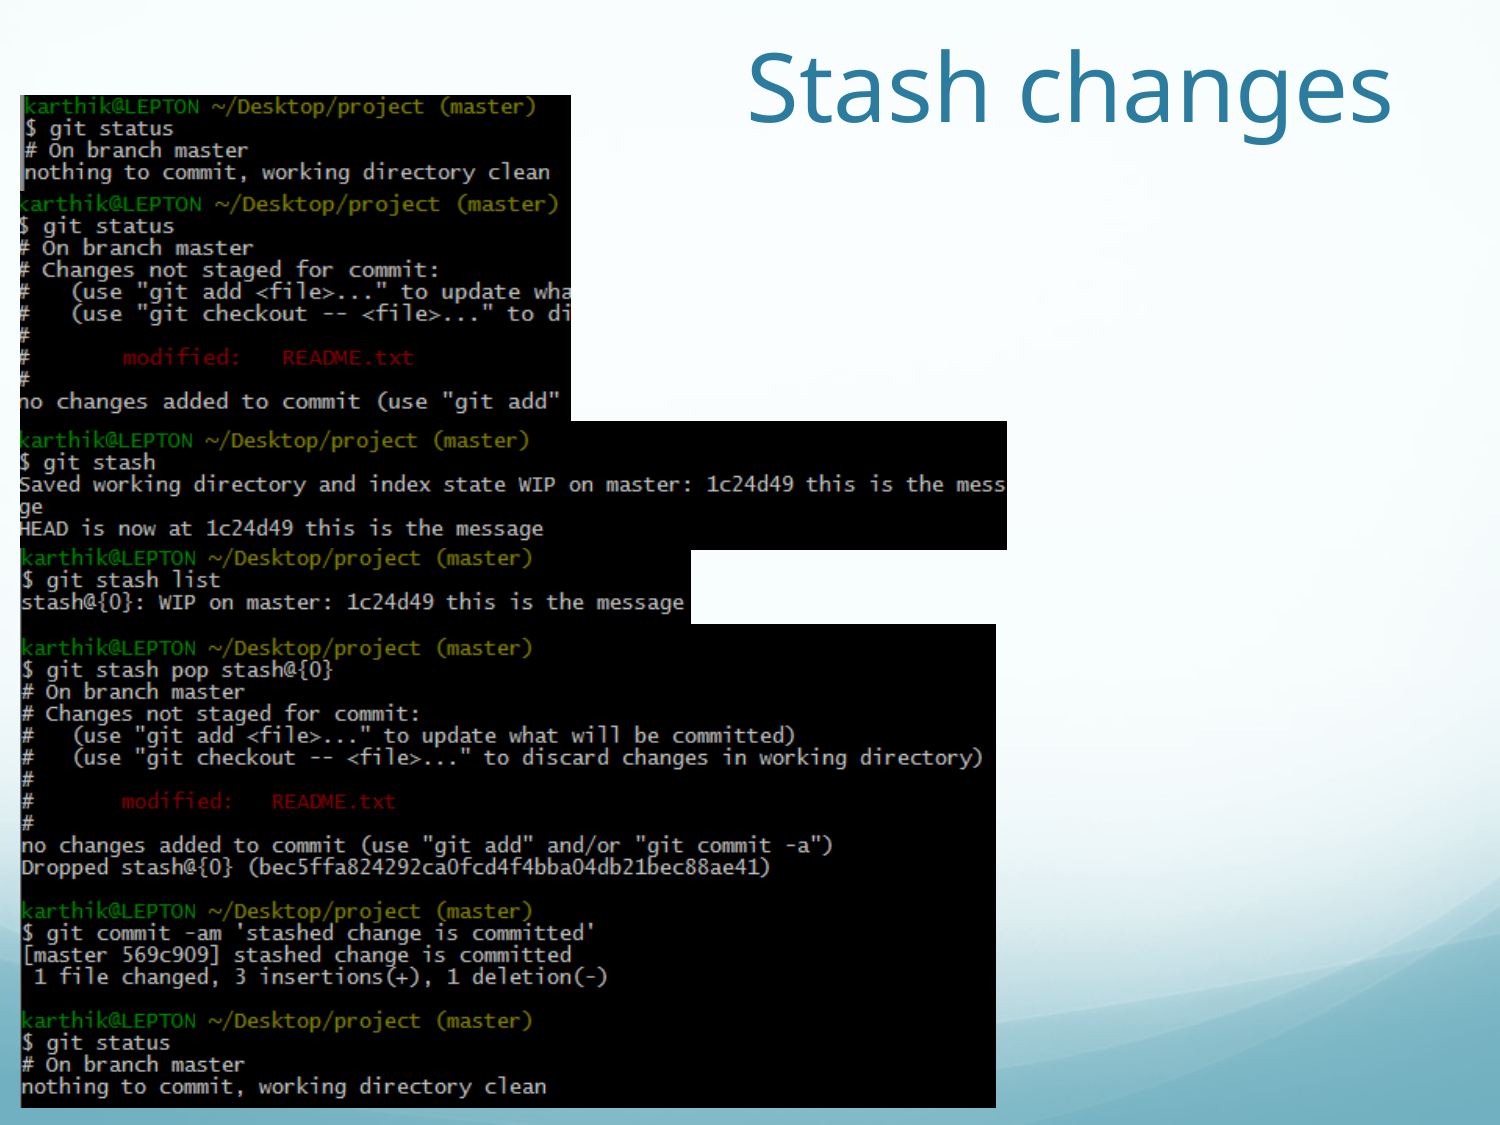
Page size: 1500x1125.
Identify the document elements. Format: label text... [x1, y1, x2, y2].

title Stash changes [90, 17, 1410, 150]
picture [19, 94, 1007, 1109]
